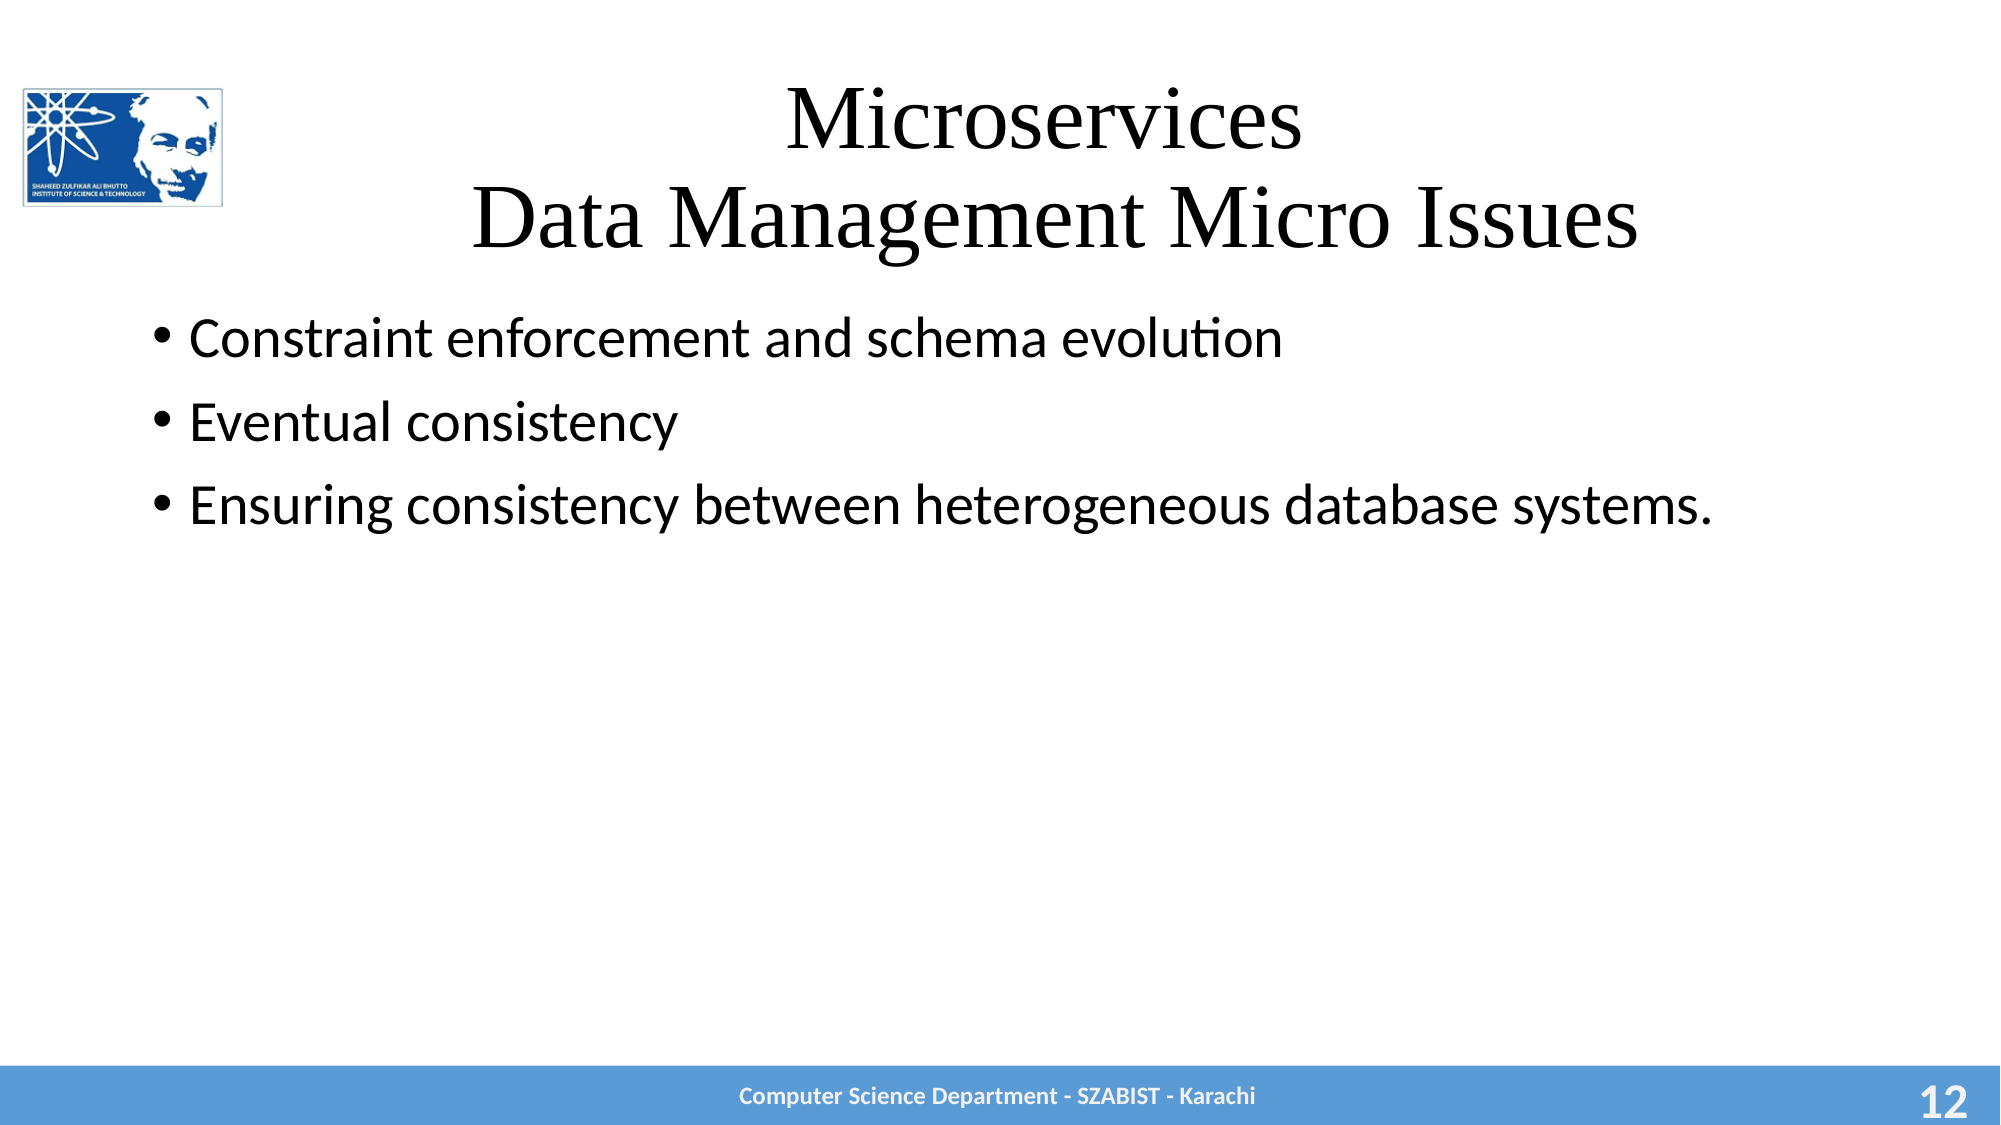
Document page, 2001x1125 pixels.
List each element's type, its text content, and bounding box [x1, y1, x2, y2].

title Microservices Data Management Micro Issues [250, 59, 1863, 278]
footer Computer Science Department - SZABIST - Karachi [660, 1065, 1336, 1125]
picture [8, 33, 237, 262]
slide_number 12 [1533, 1072, 1984, 1125]
list Constraint enforcement and schema evolution Eventual consistency Ensuring consistency between heterogeneous database systems. [137, 299, 1863, 1014]
